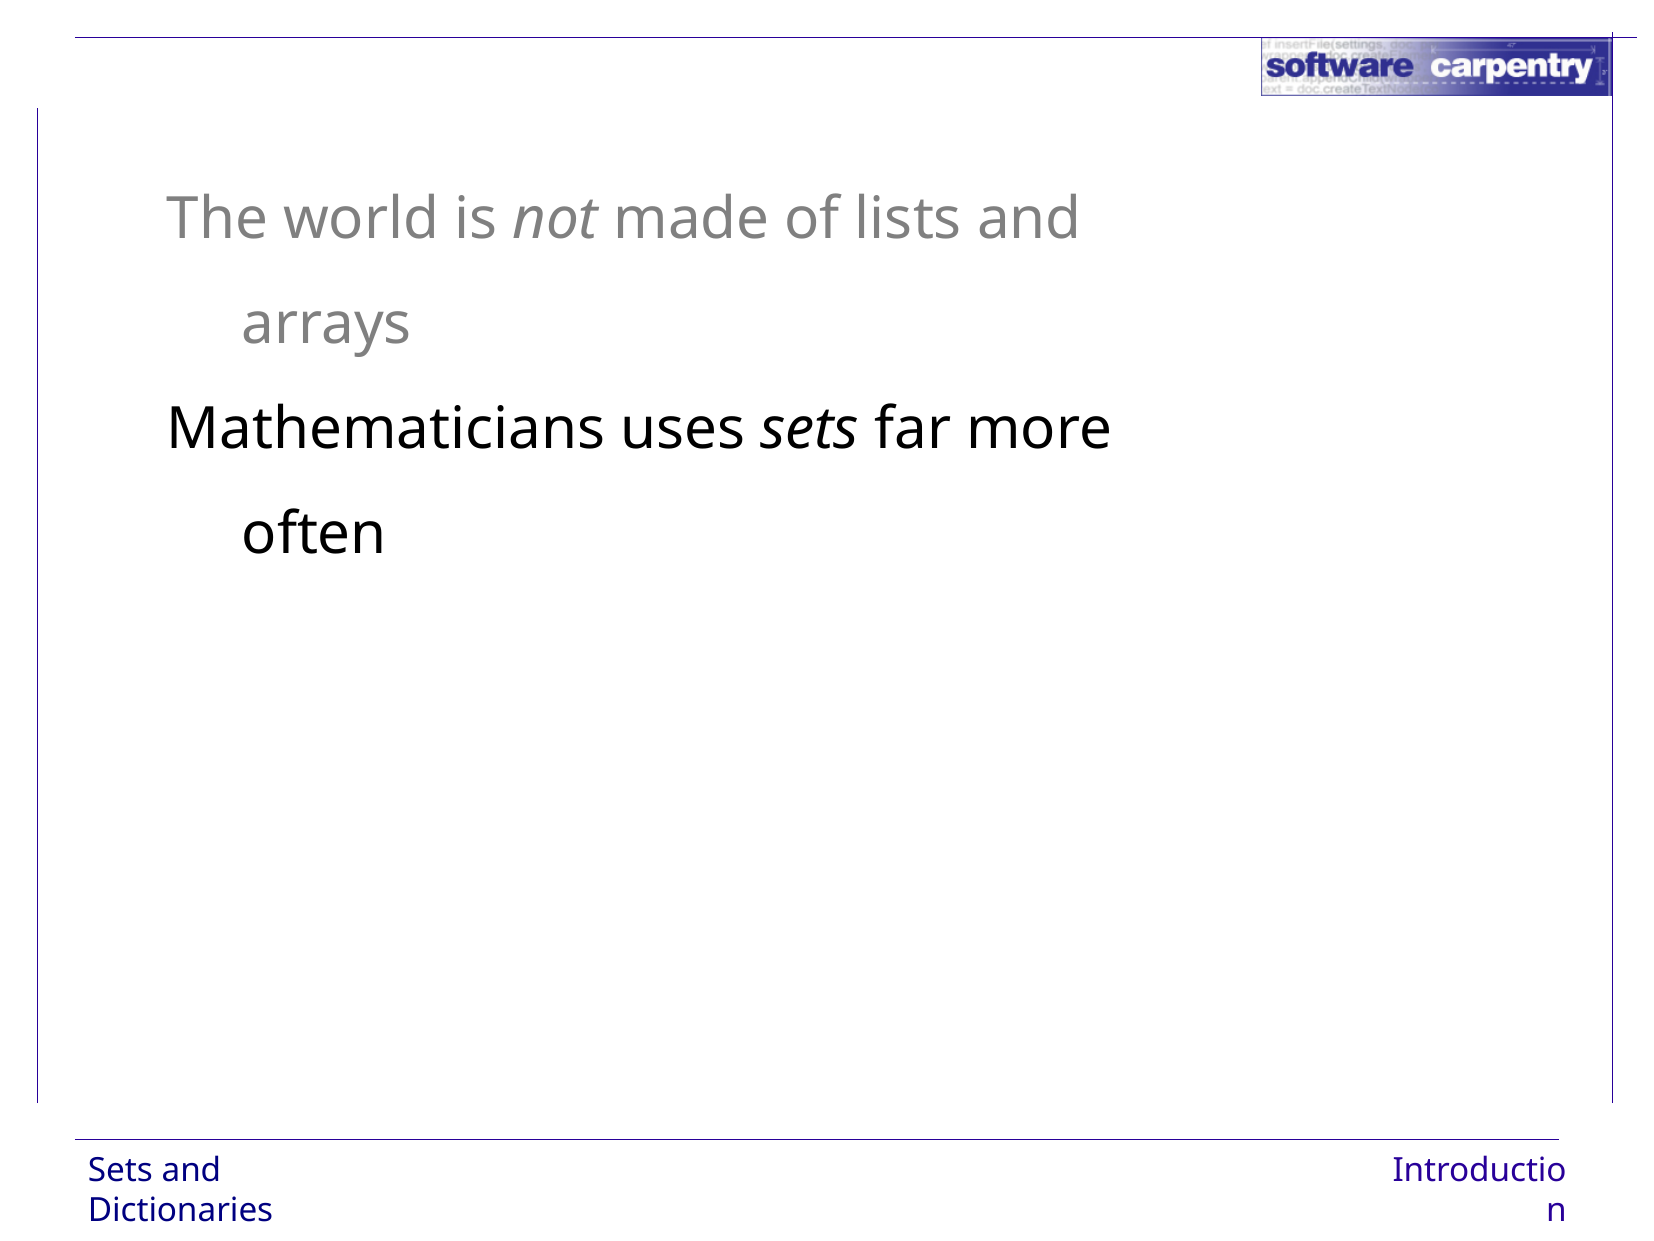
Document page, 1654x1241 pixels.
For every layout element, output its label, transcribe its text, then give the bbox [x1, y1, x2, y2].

text_box The world is not made of lists and arrays Mathematicians uses sets far more often [151, 137, 1255, 573]
picture [1261, 38, 1612, 96]
